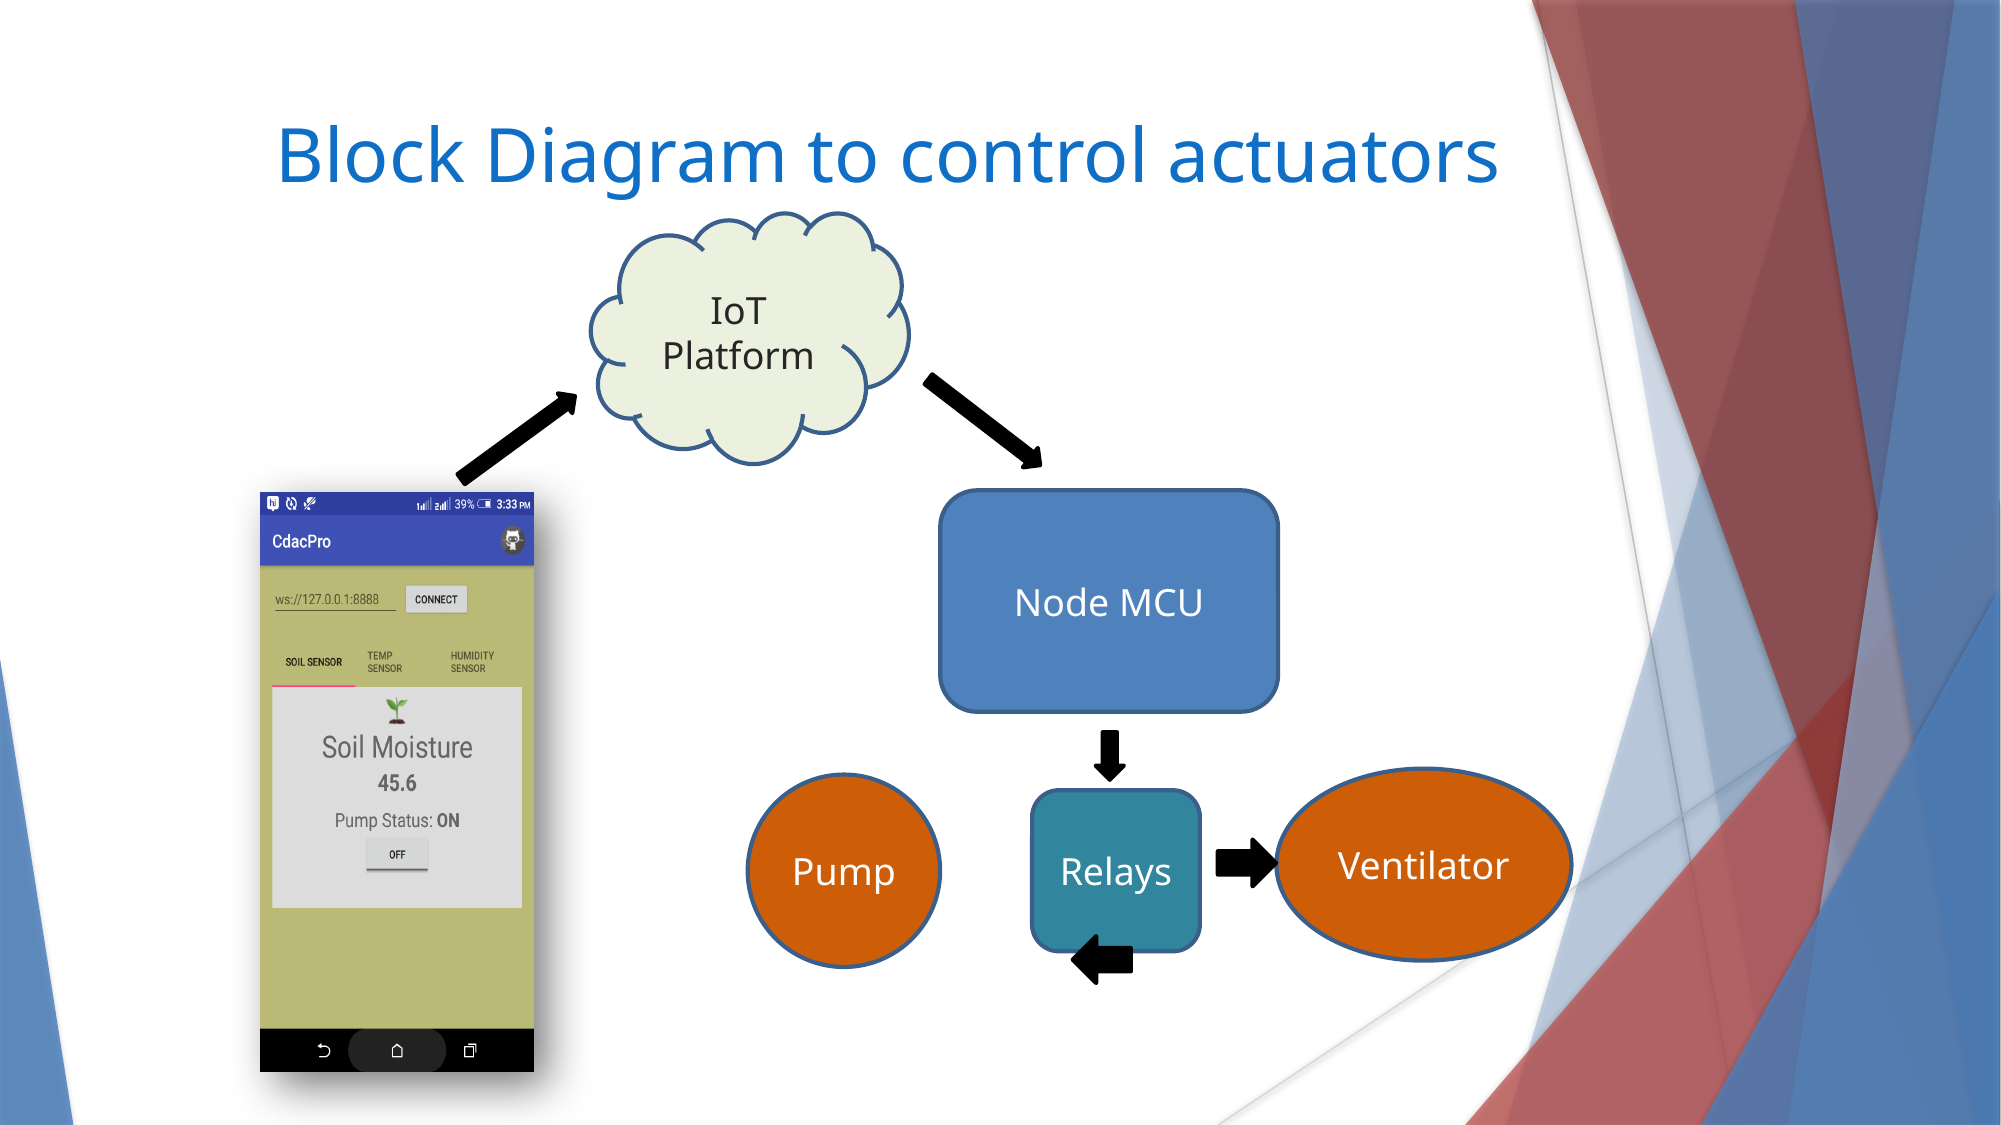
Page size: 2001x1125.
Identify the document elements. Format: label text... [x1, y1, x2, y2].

text_box [1215, 837, 1279, 889]
text_box Pump [745, 772, 943, 970]
text_box [922, 372, 1043, 470]
text_box Relays [1029, 788, 1202, 954]
text_box [455, 391, 577, 487]
text_box [1093, 730, 1126, 782]
text_box Ventilator [1274, 766, 1574, 963]
text_box Block Diagram to control actuators [111, 99, 1522, 317]
text_box Node MCU [938, 488, 1281, 714]
text_box [1070, 934, 1133, 985]
text_box IoT Platform [588, 211, 912, 467]
picture [260, 492, 535, 1072]
